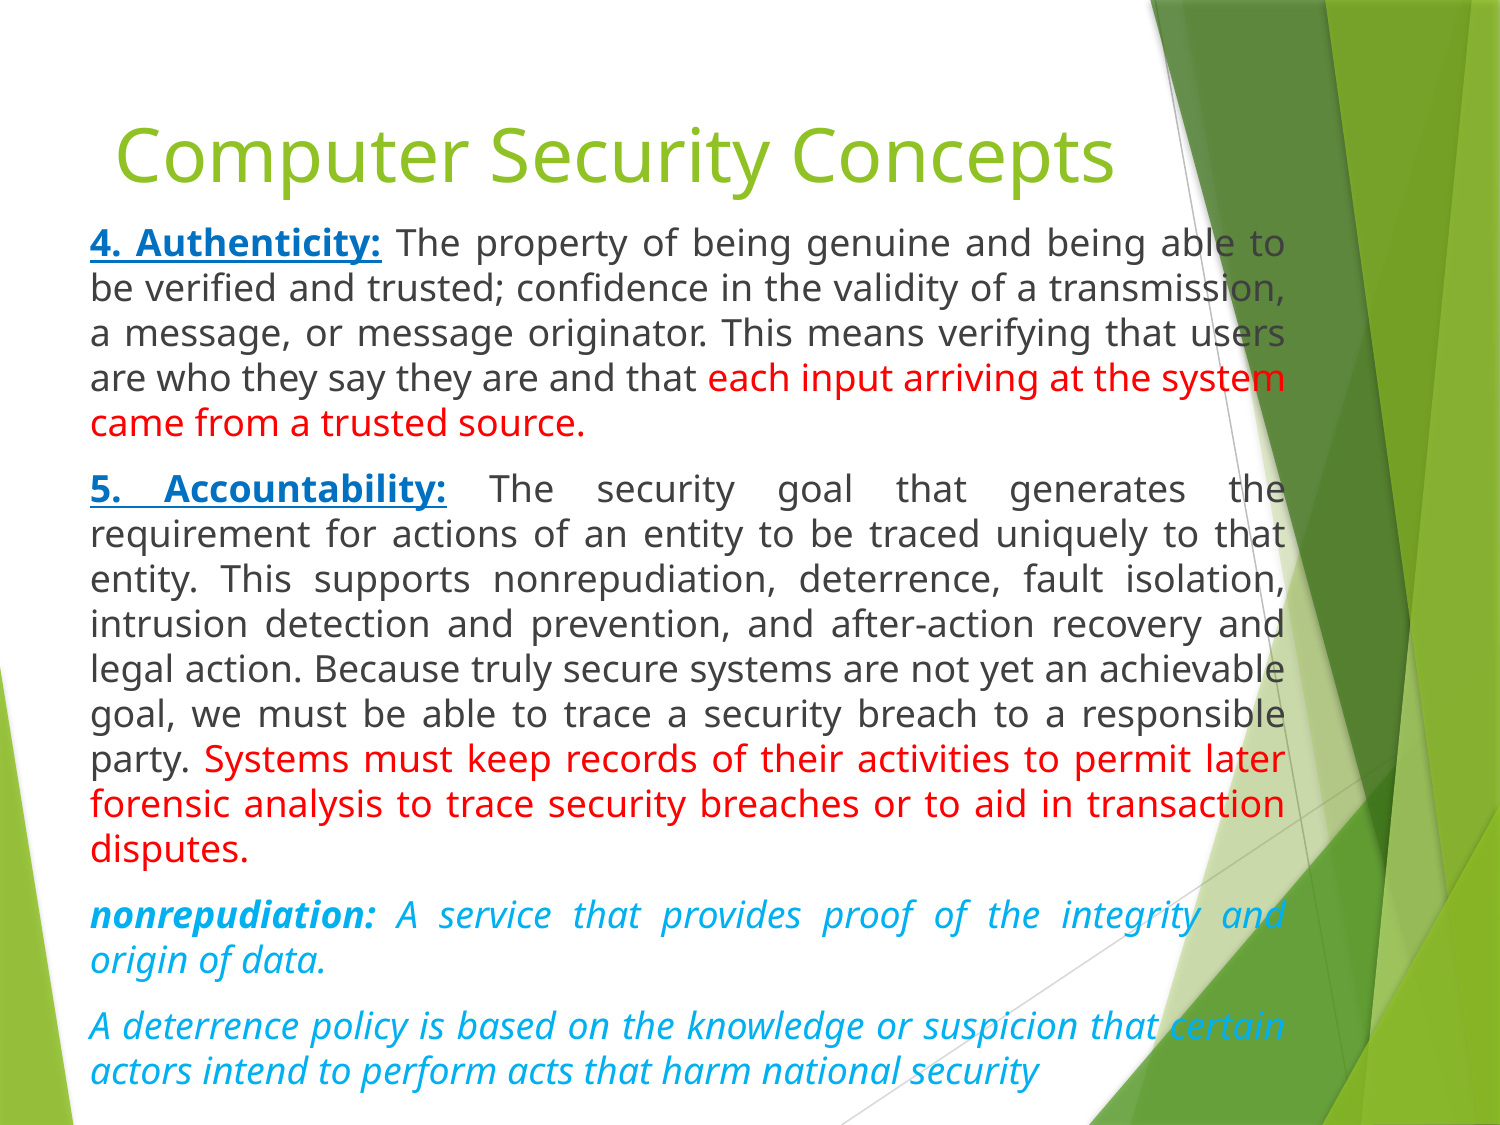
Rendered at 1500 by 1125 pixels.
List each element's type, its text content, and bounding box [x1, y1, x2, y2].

title Computer Security Concepts [99, 99, 1142, 211]
list 4. Authenticity: The property of being genuine and being able to be verified and trusted; confidence in the validity of a transmission, a message, or message originator. This means verifying that users are who they say they are and that each input arriving at the system came from a trusted source. 5. Accountability: The security goal that generates the requirement for actions of an entity to be traced uniquely to that entity. This supports nonrepudiation, deterrence, fault isolation, intrusion detection and prevention, and after-action recovery and legal action. Because truly secure systems are not yet an achievable goal, we must be able to trace a security breach to a responsible party. Systems must keep records of their activities to permit later forensic analysis to trace security breaches or to aid in transaction disputes. nonrepudiation: A service that provides proof of the integrity and origin of data. A deterrence policy is based on the knowledge or suspicion that certain actors intend to perform acts that harm national security [74, 211, 1302, 935]
